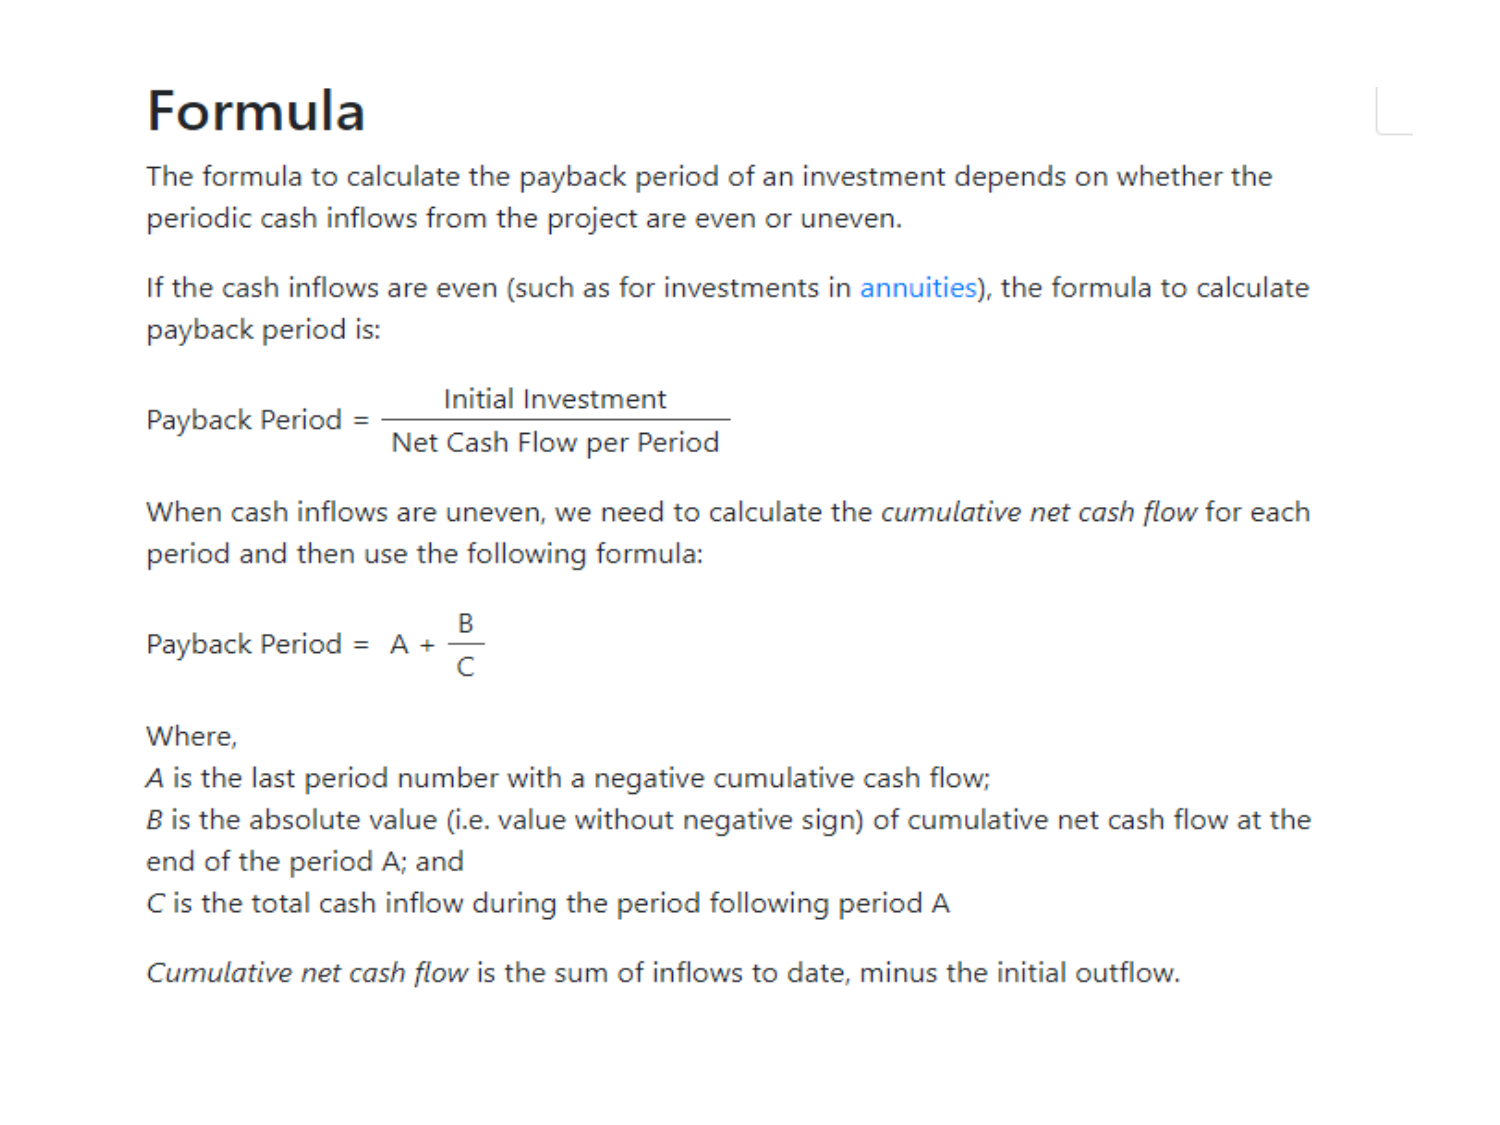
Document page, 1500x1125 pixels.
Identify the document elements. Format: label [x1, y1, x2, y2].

list [124, 87, 1413, 1006]
